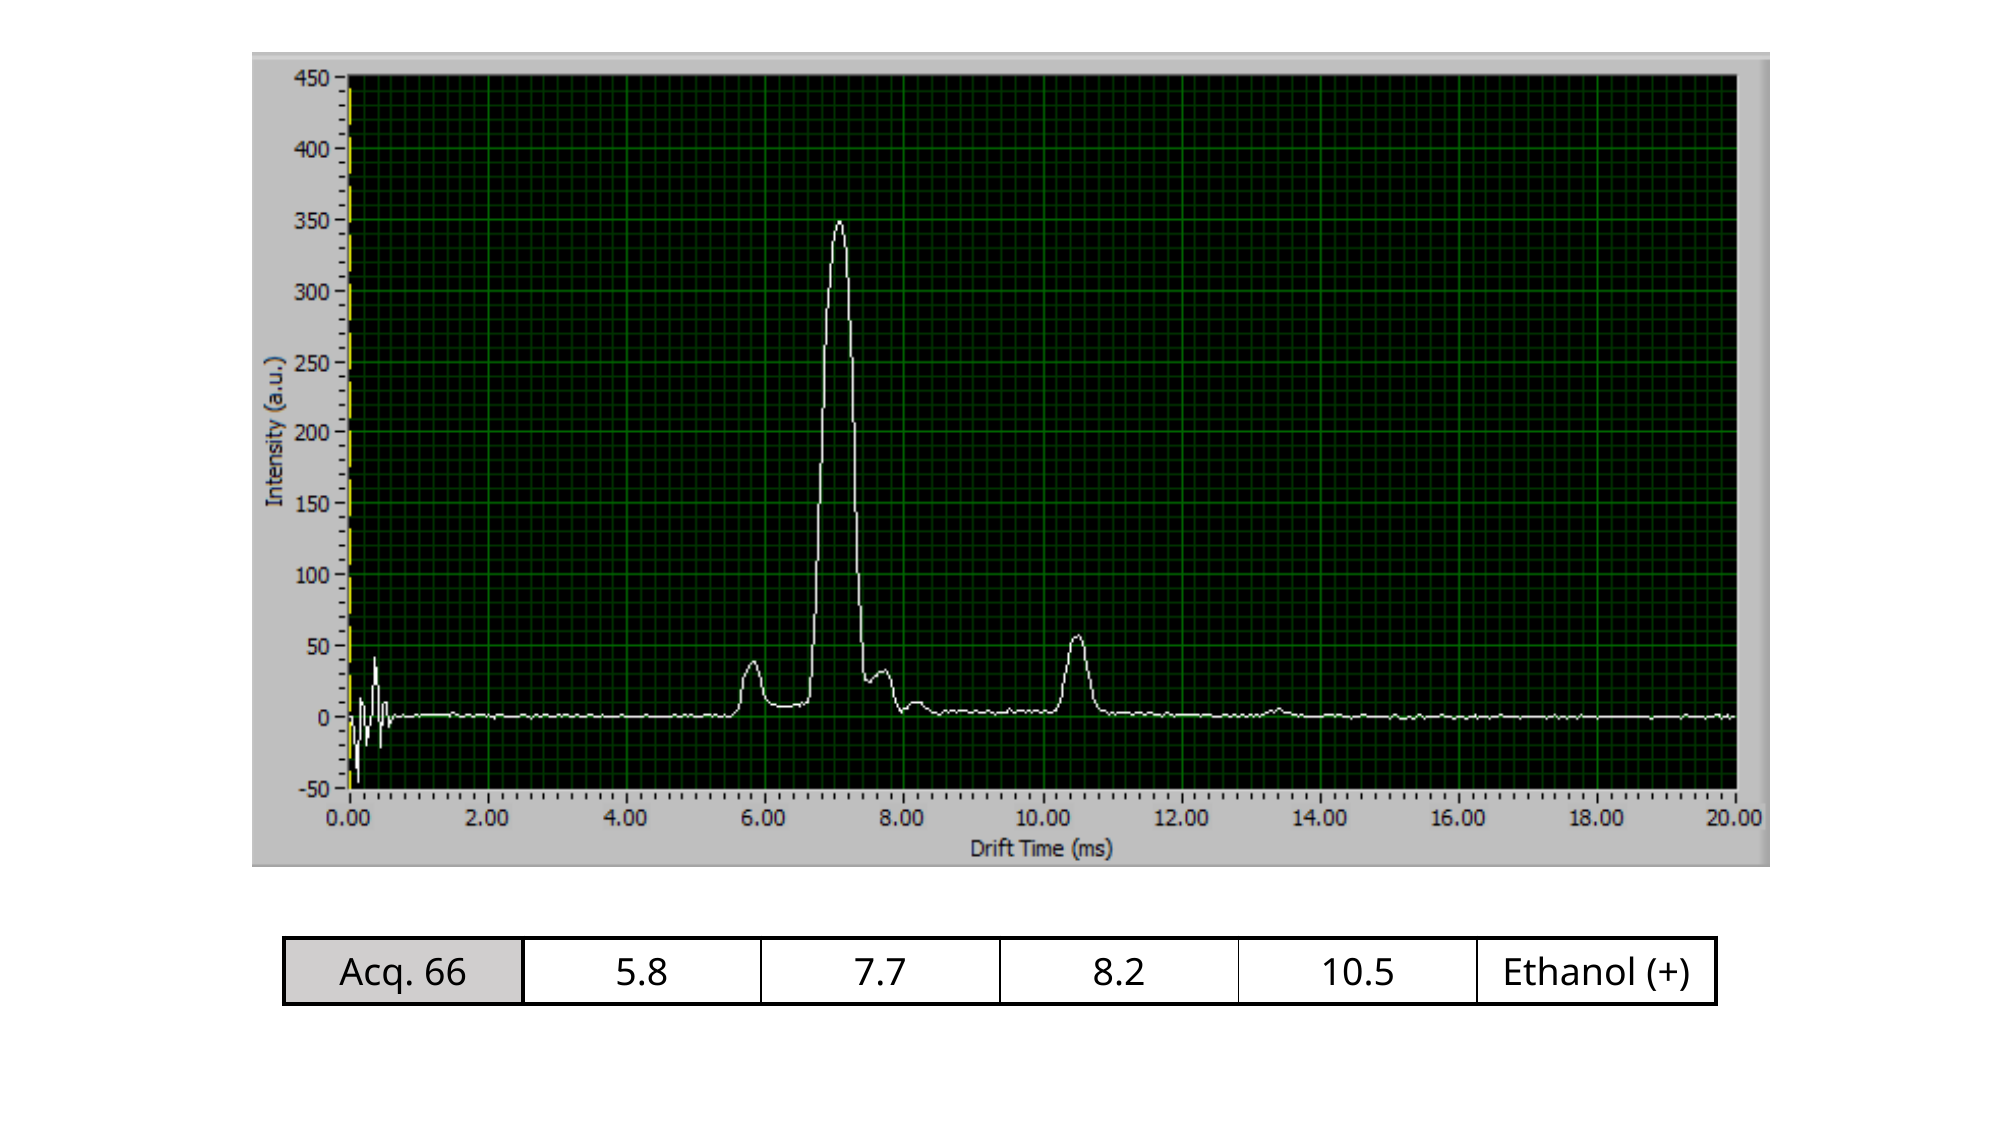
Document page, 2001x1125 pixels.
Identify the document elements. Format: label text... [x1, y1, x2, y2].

table_header 7.7 [762, 940, 999, 1002]
table_header 8.2 [1001, 940, 1238, 1002]
table_header Acq. 66 [286, 940, 521, 1002]
picture [252, 52, 1770, 867]
table_header Ethanol (+) [1478, 940, 1714, 1002]
table_header 5.8 [525, 940, 760, 1002]
table_header 10.5 [1239, 940, 1476, 1002]
